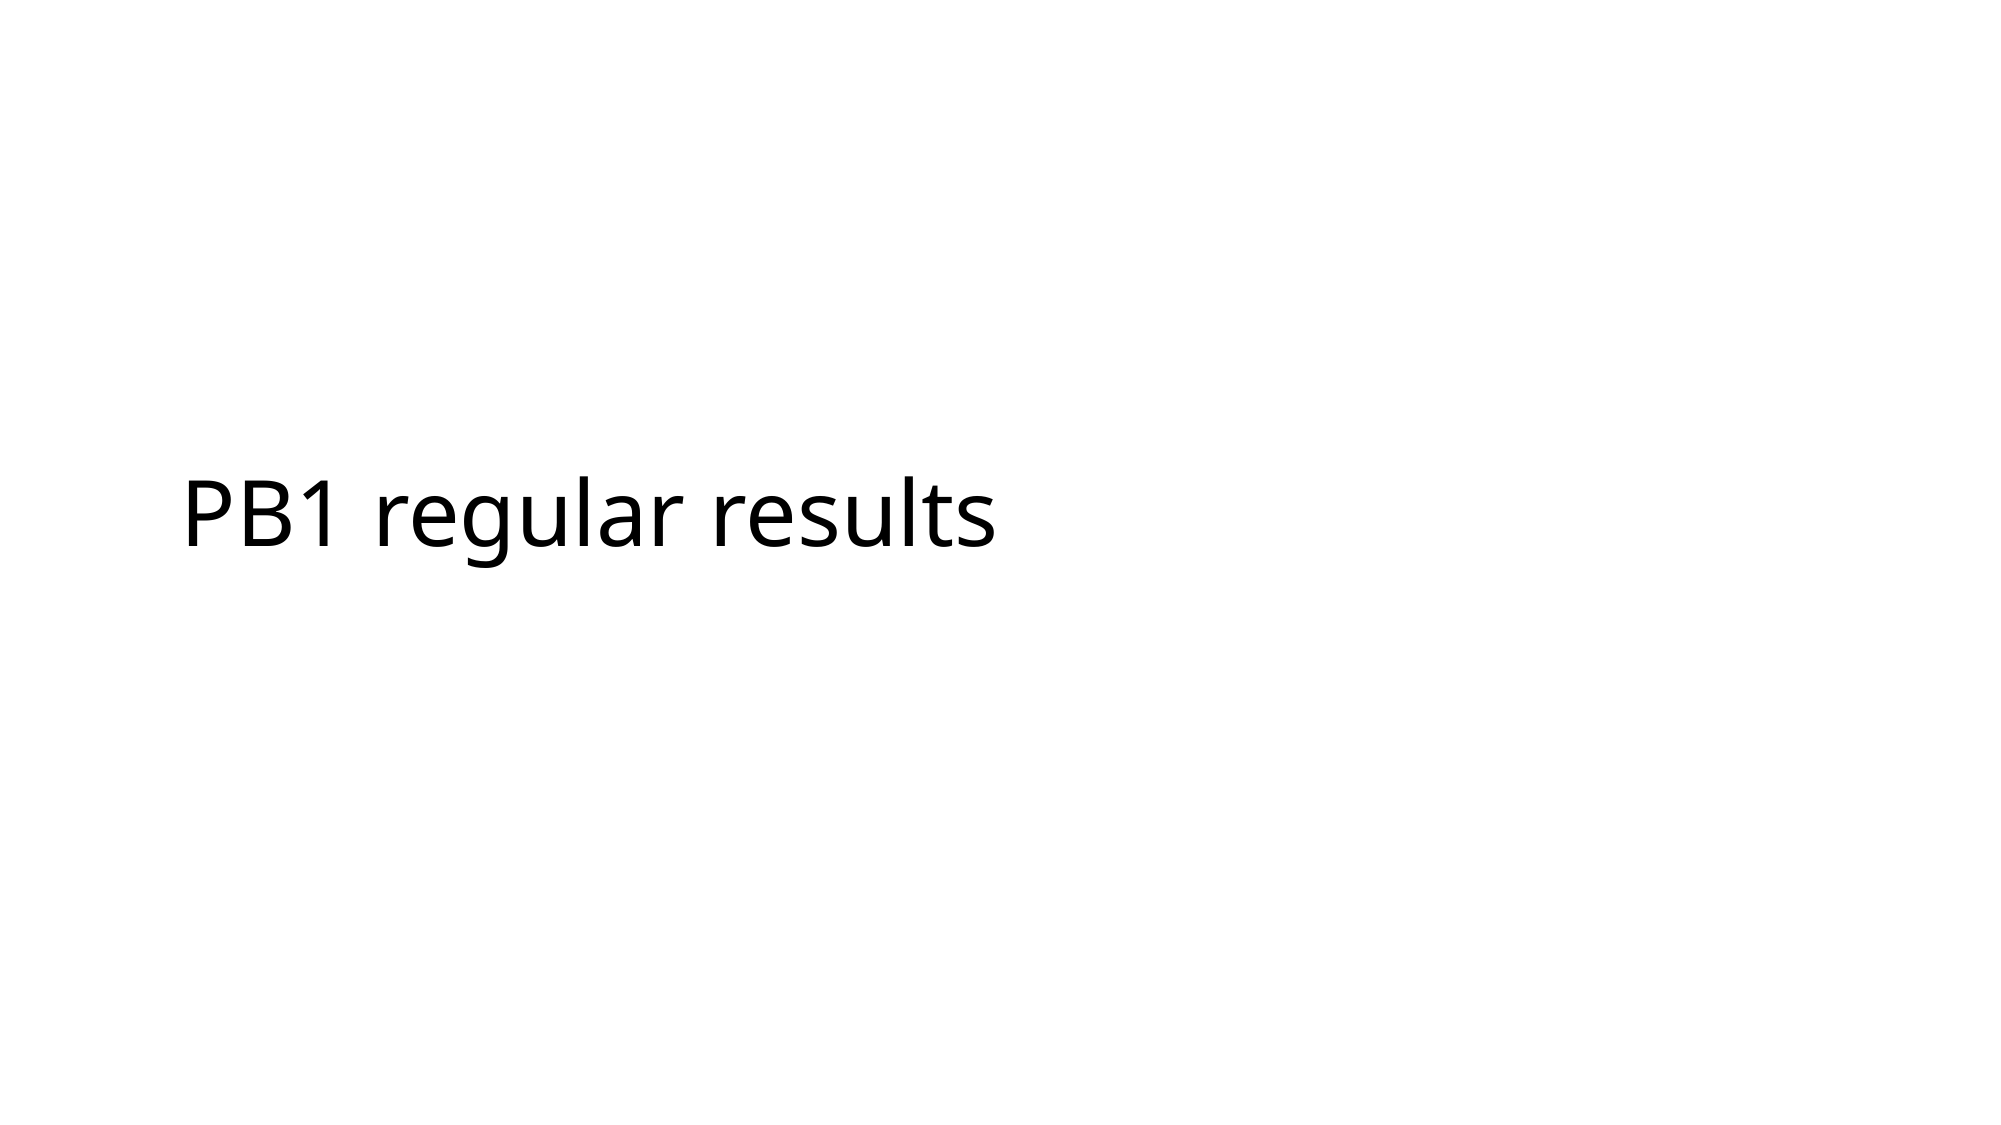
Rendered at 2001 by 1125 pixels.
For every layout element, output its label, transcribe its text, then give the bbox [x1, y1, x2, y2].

title PB1 regular results [165, 407, 1891, 626]
